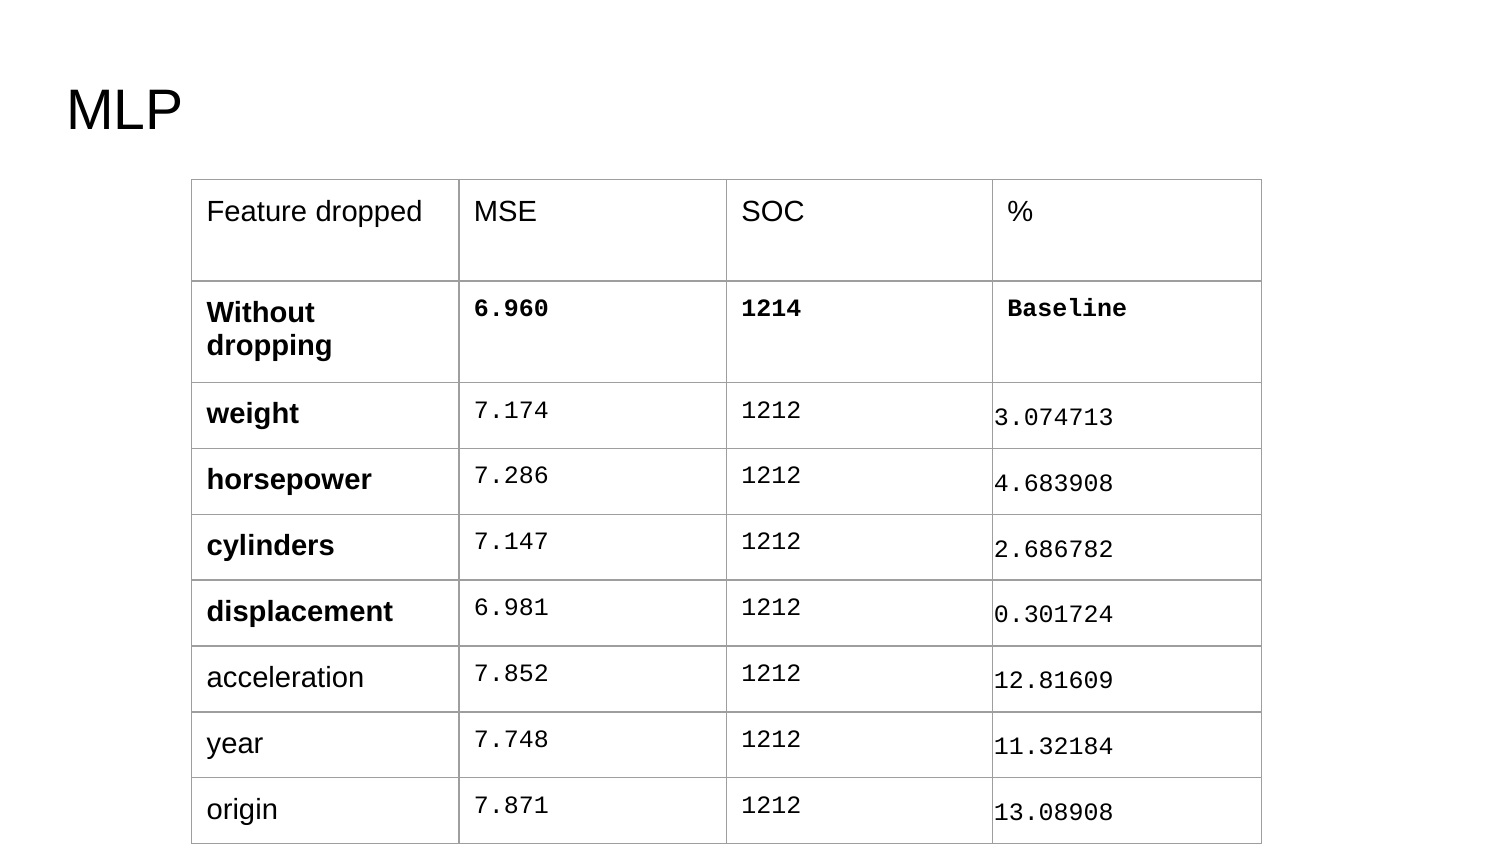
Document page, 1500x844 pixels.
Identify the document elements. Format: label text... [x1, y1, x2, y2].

table_header MSE [460, 180, 726, 280]
table_cell 13.08908 [993, 778, 1261, 843]
table_cell weight [192, 383, 458, 448]
table_cell 1212 [727, 515, 992, 579]
table_cell 7.174 [460, 383, 726, 448]
table_cell Without dropping [192, 282, 458, 382]
table_cell 1212 [727, 581, 992, 645]
table_cell 7.147 [460, 515, 726, 579]
table_cell 1212 [727, 383, 992, 448]
table_cell 12.81609 [993, 647, 1261, 711]
table_cell horsepower [192, 449, 458, 514]
title MLP [51, 63, 1449, 158]
table_cell 0.301724 [993, 581, 1261, 645]
table_cell 3.074713 [993, 383, 1261, 448]
table_cell 6.960 [460, 282, 726, 382]
table_cell 7.286 [460, 449, 726, 514]
table_cell 6.981 [460, 581, 726, 645]
table_cell 4.683908 [993, 449, 1261, 514]
table_cell 7.871 [460, 778, 726, 843]
table_cell acceleration [192, 647, 458, 711]
table_cell origin [192, 778, 458, 843]
table_cell year [192, 713, 458, 777]
table_cell 2.686782 [993, 515, 1261, 579]
table_cell 7.852 [460, 647, 726, 711]
table_header % [993, 180, 1261, 280]
table_cell Baseline [993, 282, 1261, 382]
table_cell 1212 [727, 449, 992, 514]
table_cell 11.32184 [993, 713, 1261, 777]
table_cell 7.748 [460, 713, 726, 777]
table_cell cylinders [192, 515, 458, 579]
table_cell 1212 [727, 647, 992, 711]
table_cell 1212 [727, 713, 992, 777]
table_header SOC [727, 180, 992, 280]
table_cell 1212 [727, 778, 992, 843]
table_cell displacement [192, 581, 458, 645]
table_header Feature dropped [192, 180, 458, 280]
table_cell 1214 [727, 282, 992, 382]
